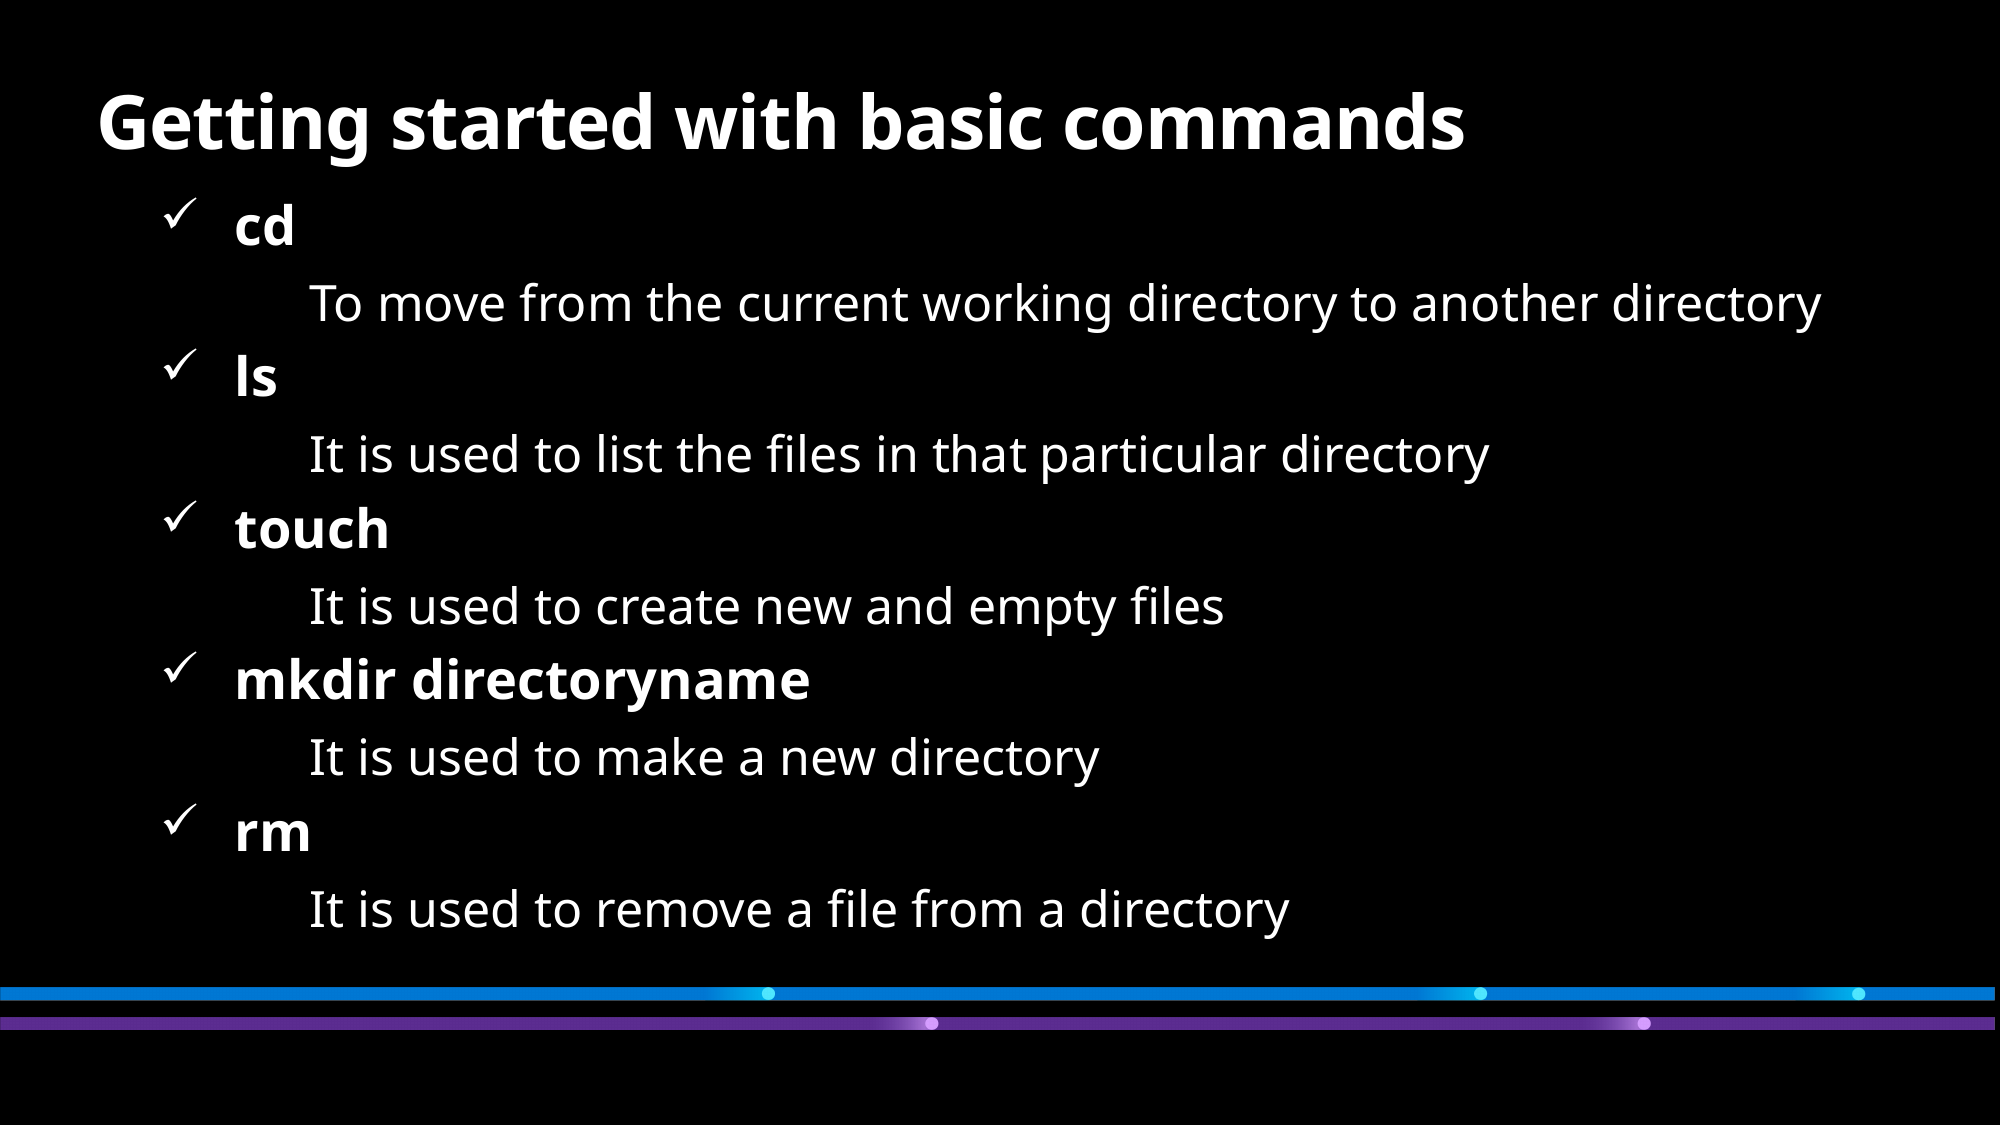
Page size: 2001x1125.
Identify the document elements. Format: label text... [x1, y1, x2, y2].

list cd To move from the current working directory to another directory ls It is used to list the files in that particular directory touch It is used to create new and empty files mkdir directoryname It is used to make a new directory rm It is used to remove a file from a directory [159, 191, 1968, 966]
picture [0, 987, 2000, 1030]
title Getting started with basic commands [96, 75, 1904, 166]
